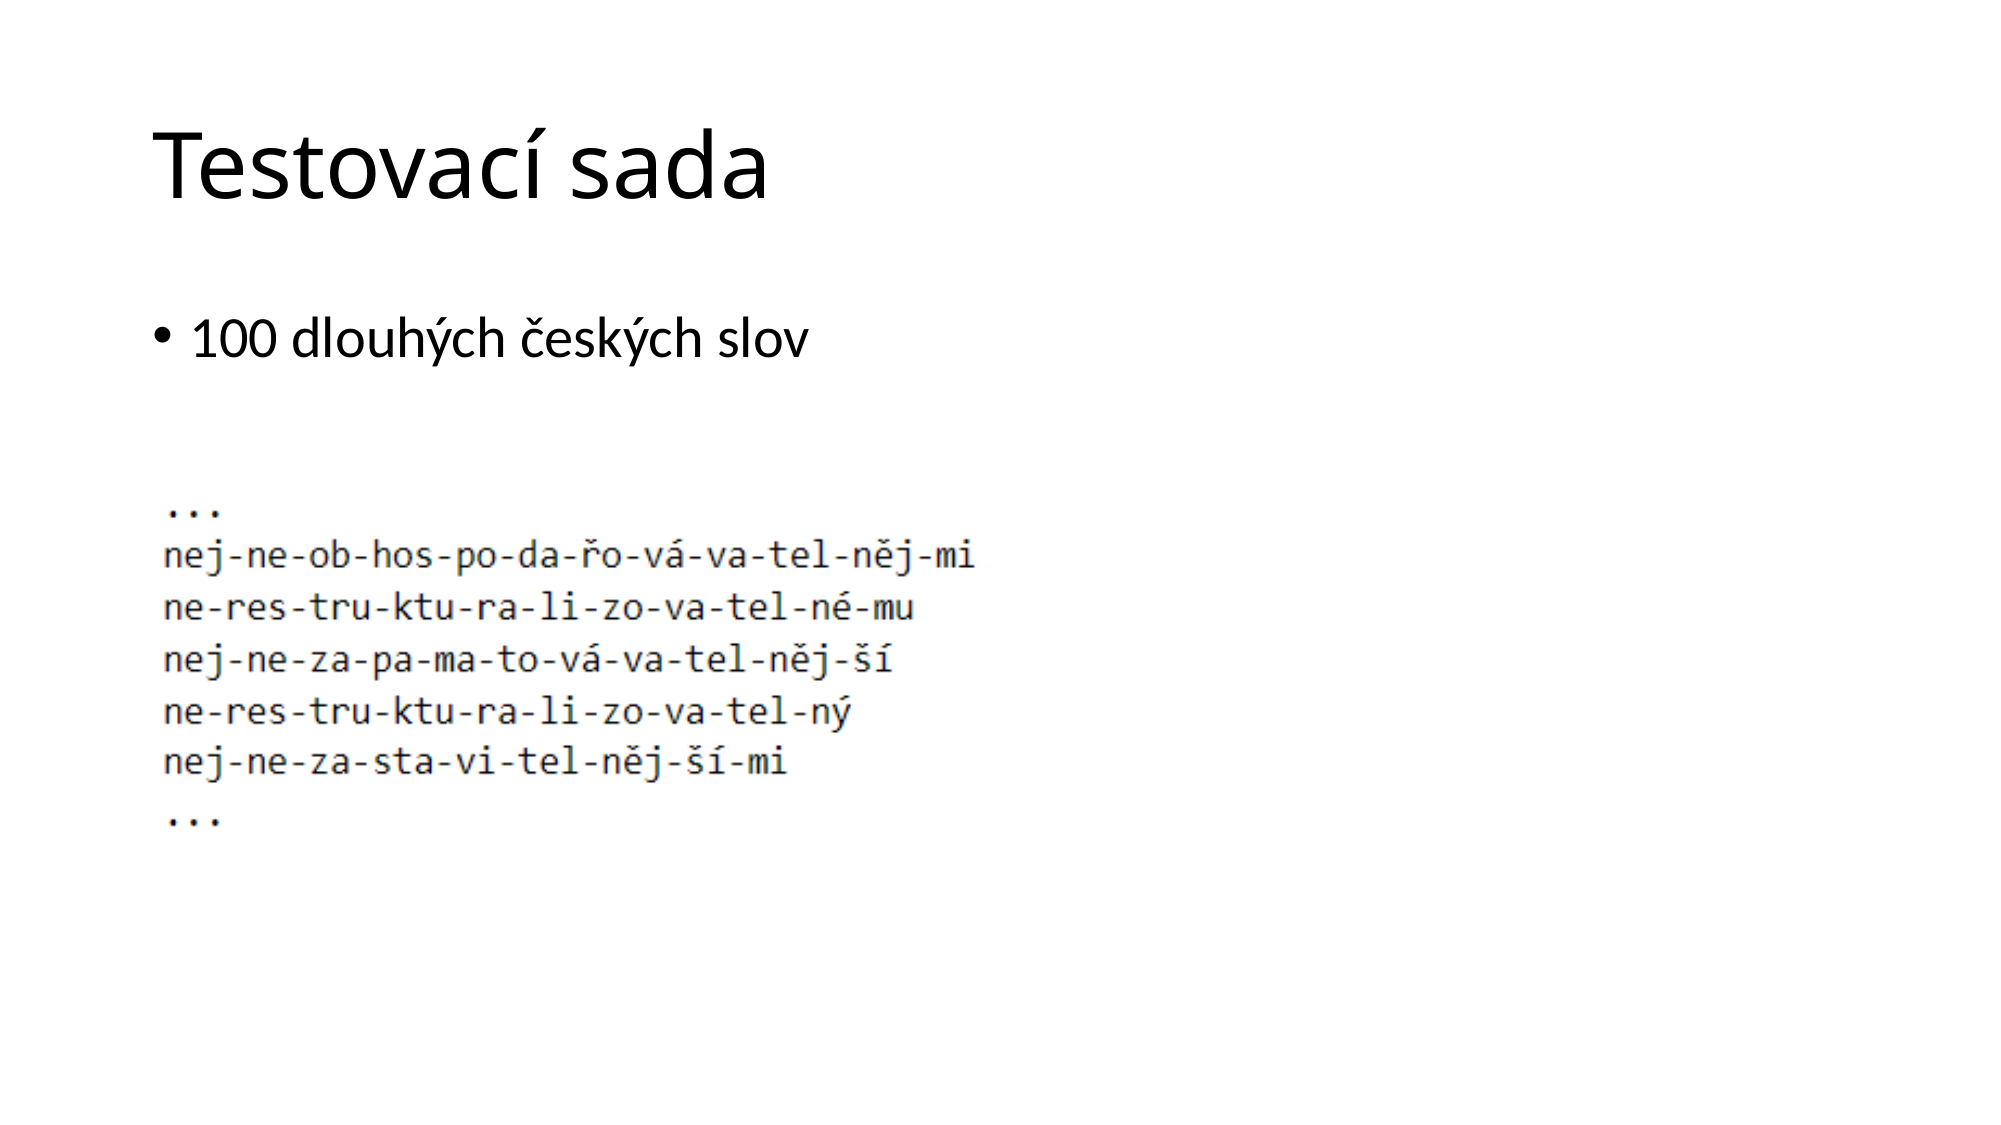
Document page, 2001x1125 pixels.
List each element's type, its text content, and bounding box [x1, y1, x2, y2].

list 100 dlouhých českých slov [137, 299, 1863, 1014]
title Testovací sada [137, 59, 1863, 278]
picture [137, 479, 1016, 859]
